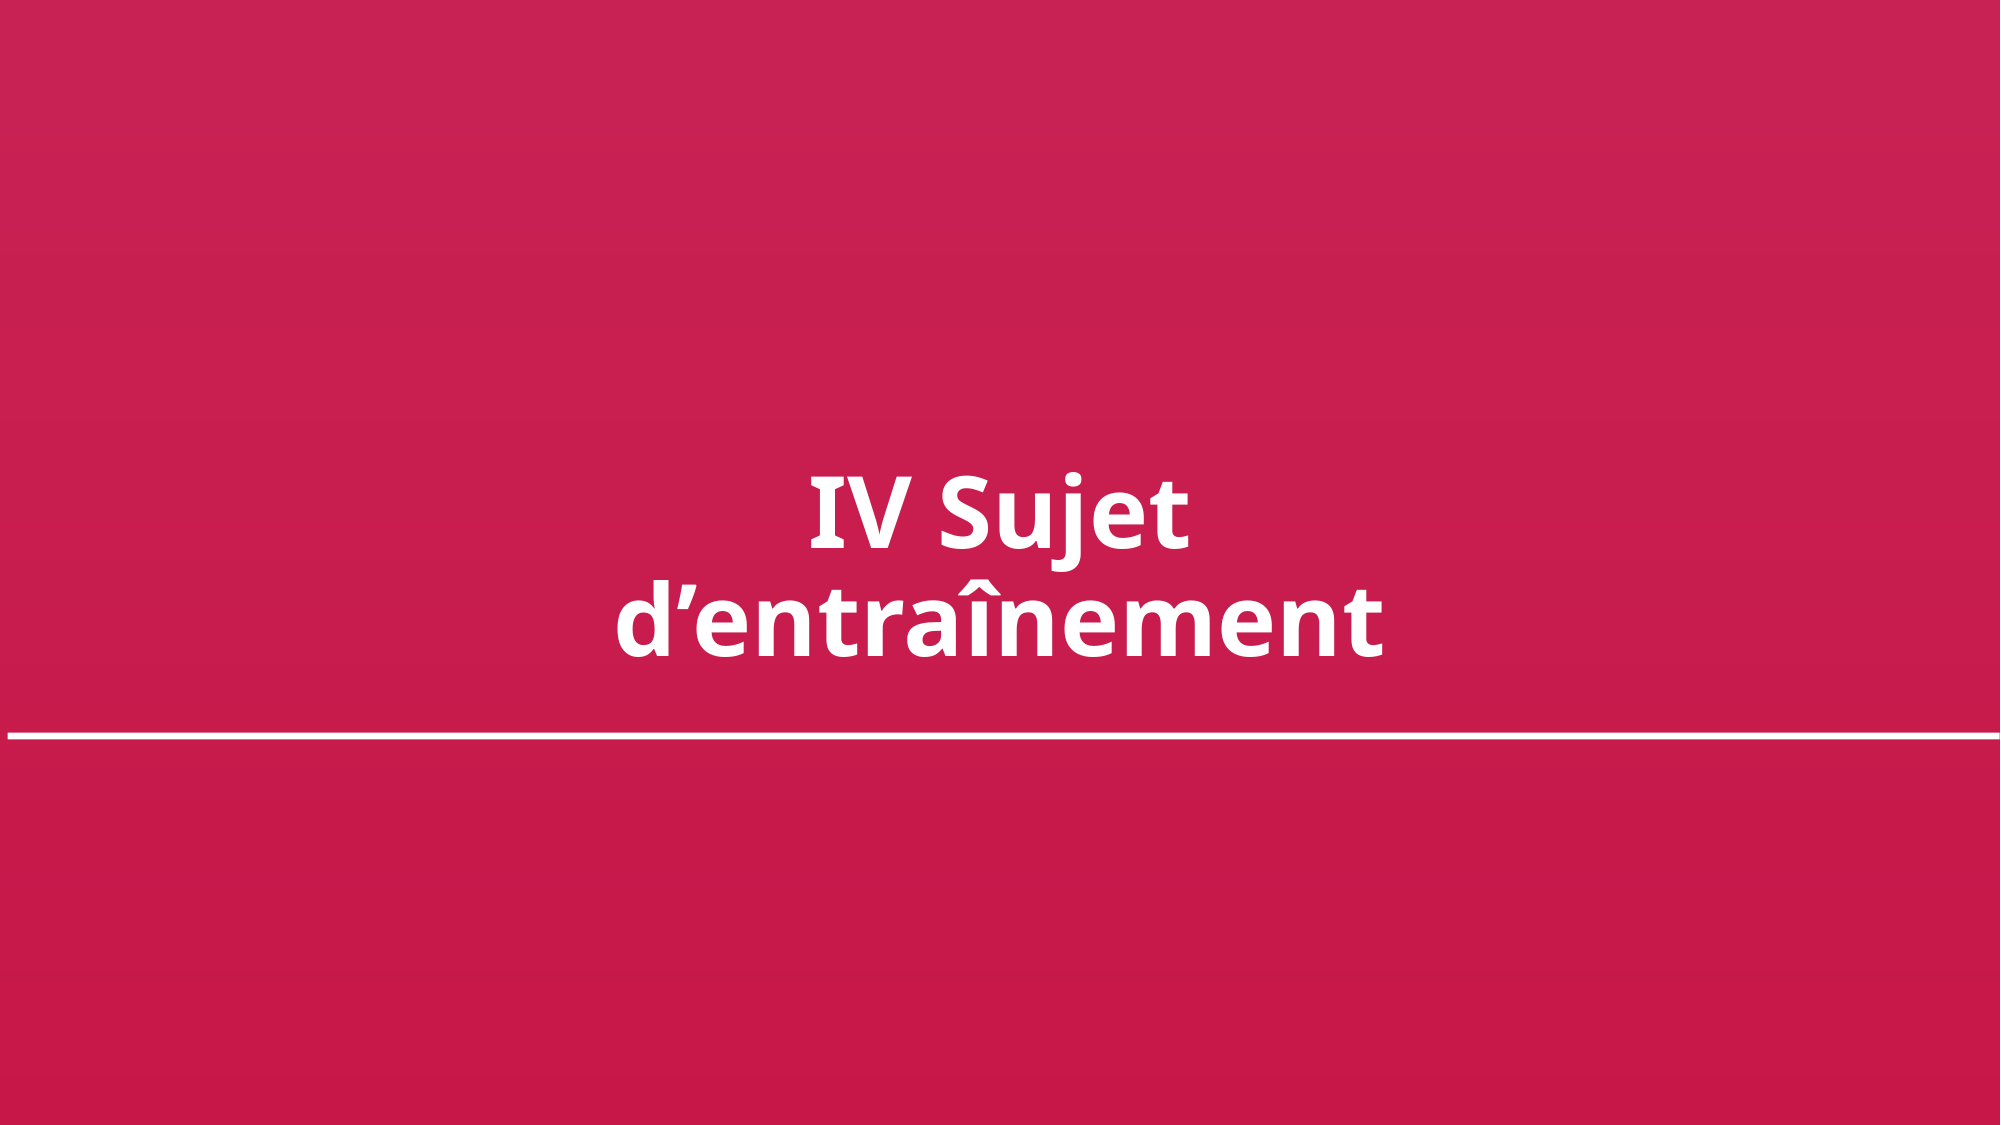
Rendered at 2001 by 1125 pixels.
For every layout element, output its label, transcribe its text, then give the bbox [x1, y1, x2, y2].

text_box IV Sujet d’entraînement [412, 388, 1588, 753]
